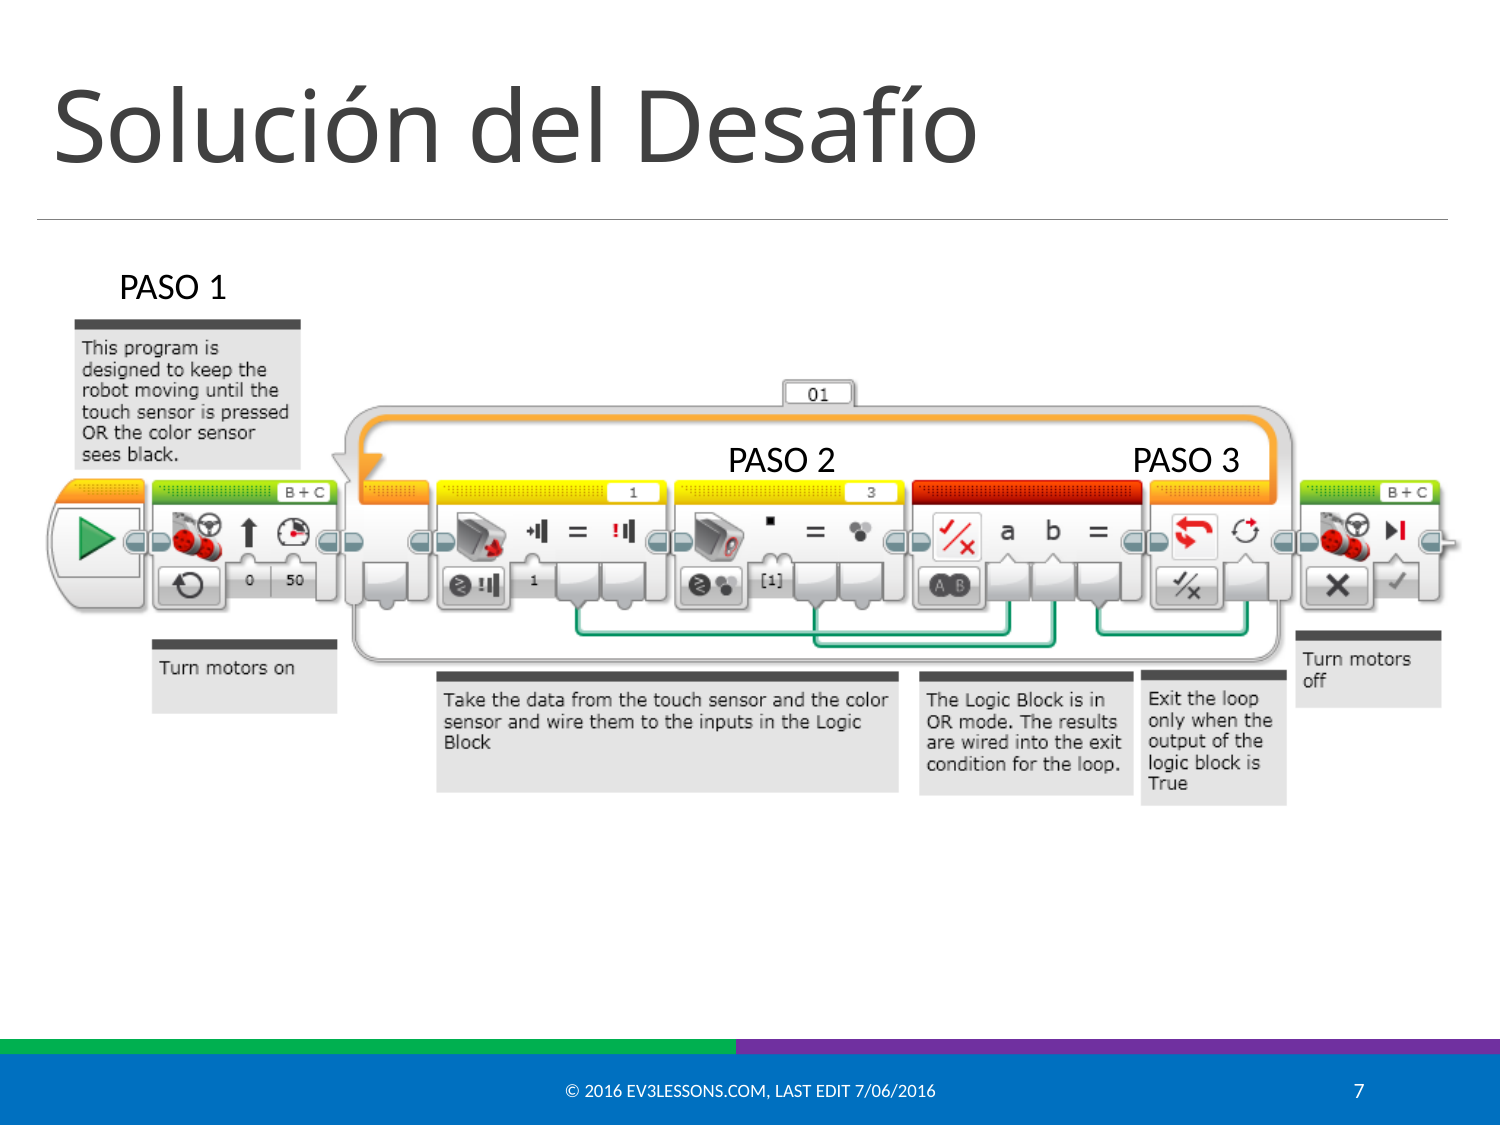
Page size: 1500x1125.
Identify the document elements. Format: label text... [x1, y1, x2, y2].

picture [36, 302, 1465, 844]
footer © 2016 EV3Lessons.com, Last edit 7/06/2016 [453, 1059, 1047, 1120]
slide_number 7 [1218, 1059, 1380, 1120]
title Solución del Desafío [37, 47, 1448, 191]
text_box PASO 1 [93, 254, 254, 299]
